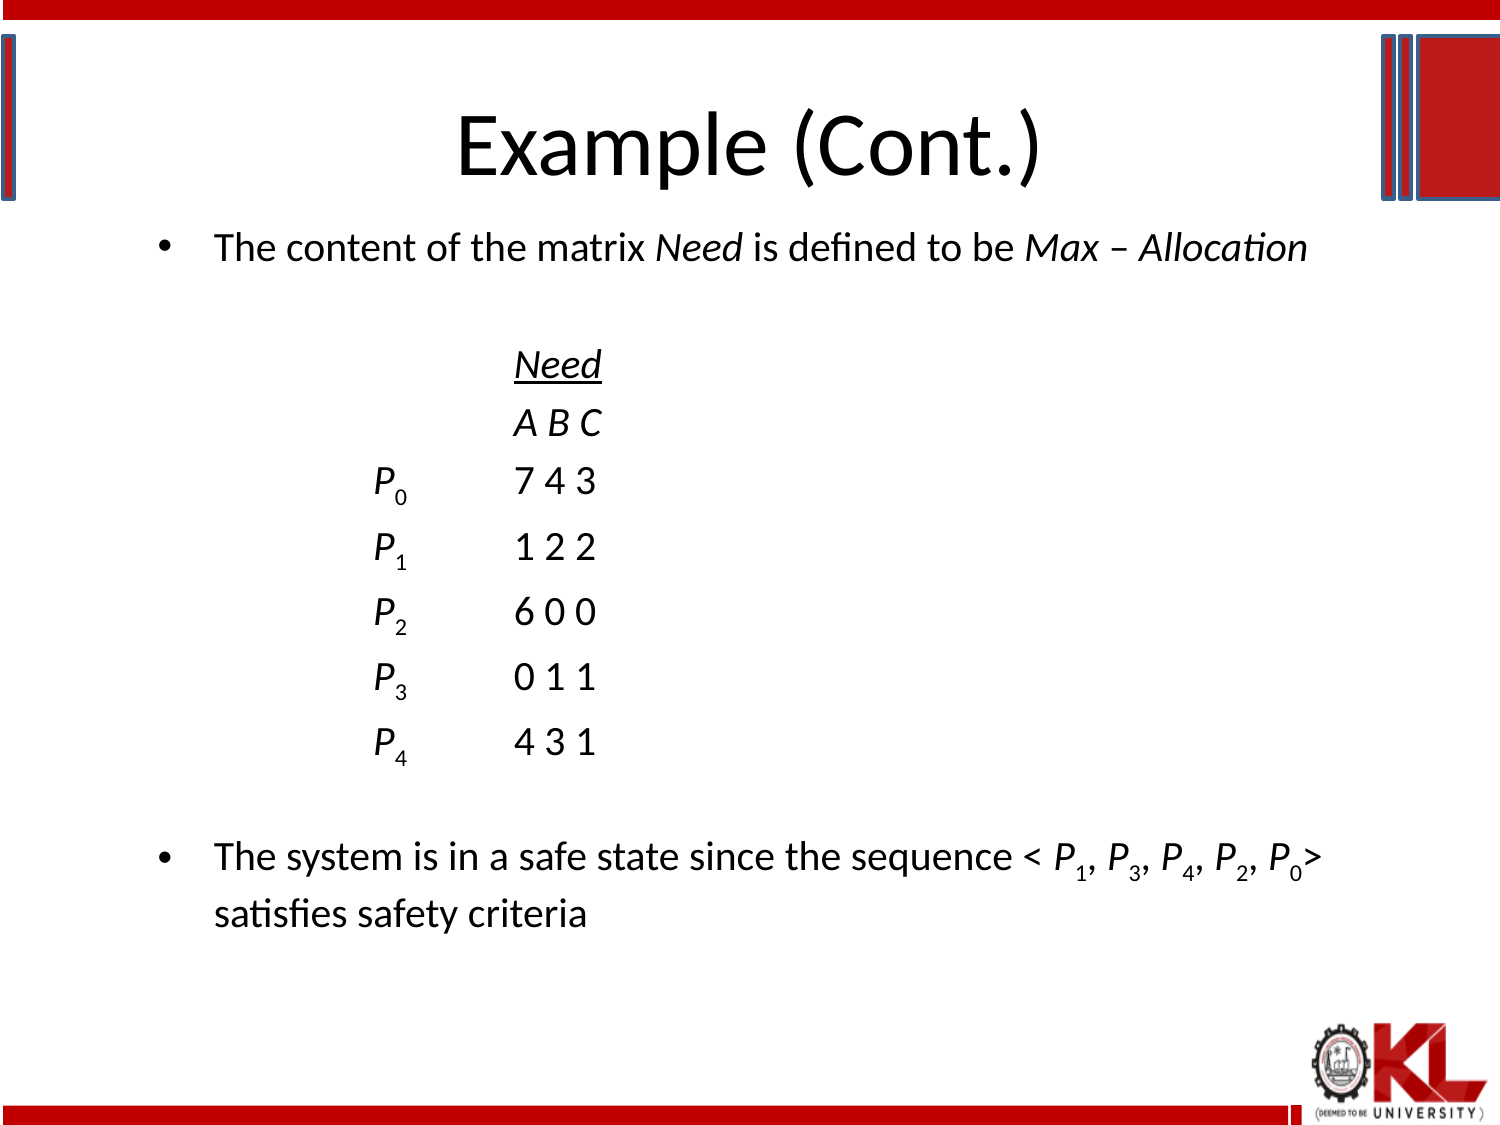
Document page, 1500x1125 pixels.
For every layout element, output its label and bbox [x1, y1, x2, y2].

text_box [2, 0, 1500, 1125]
